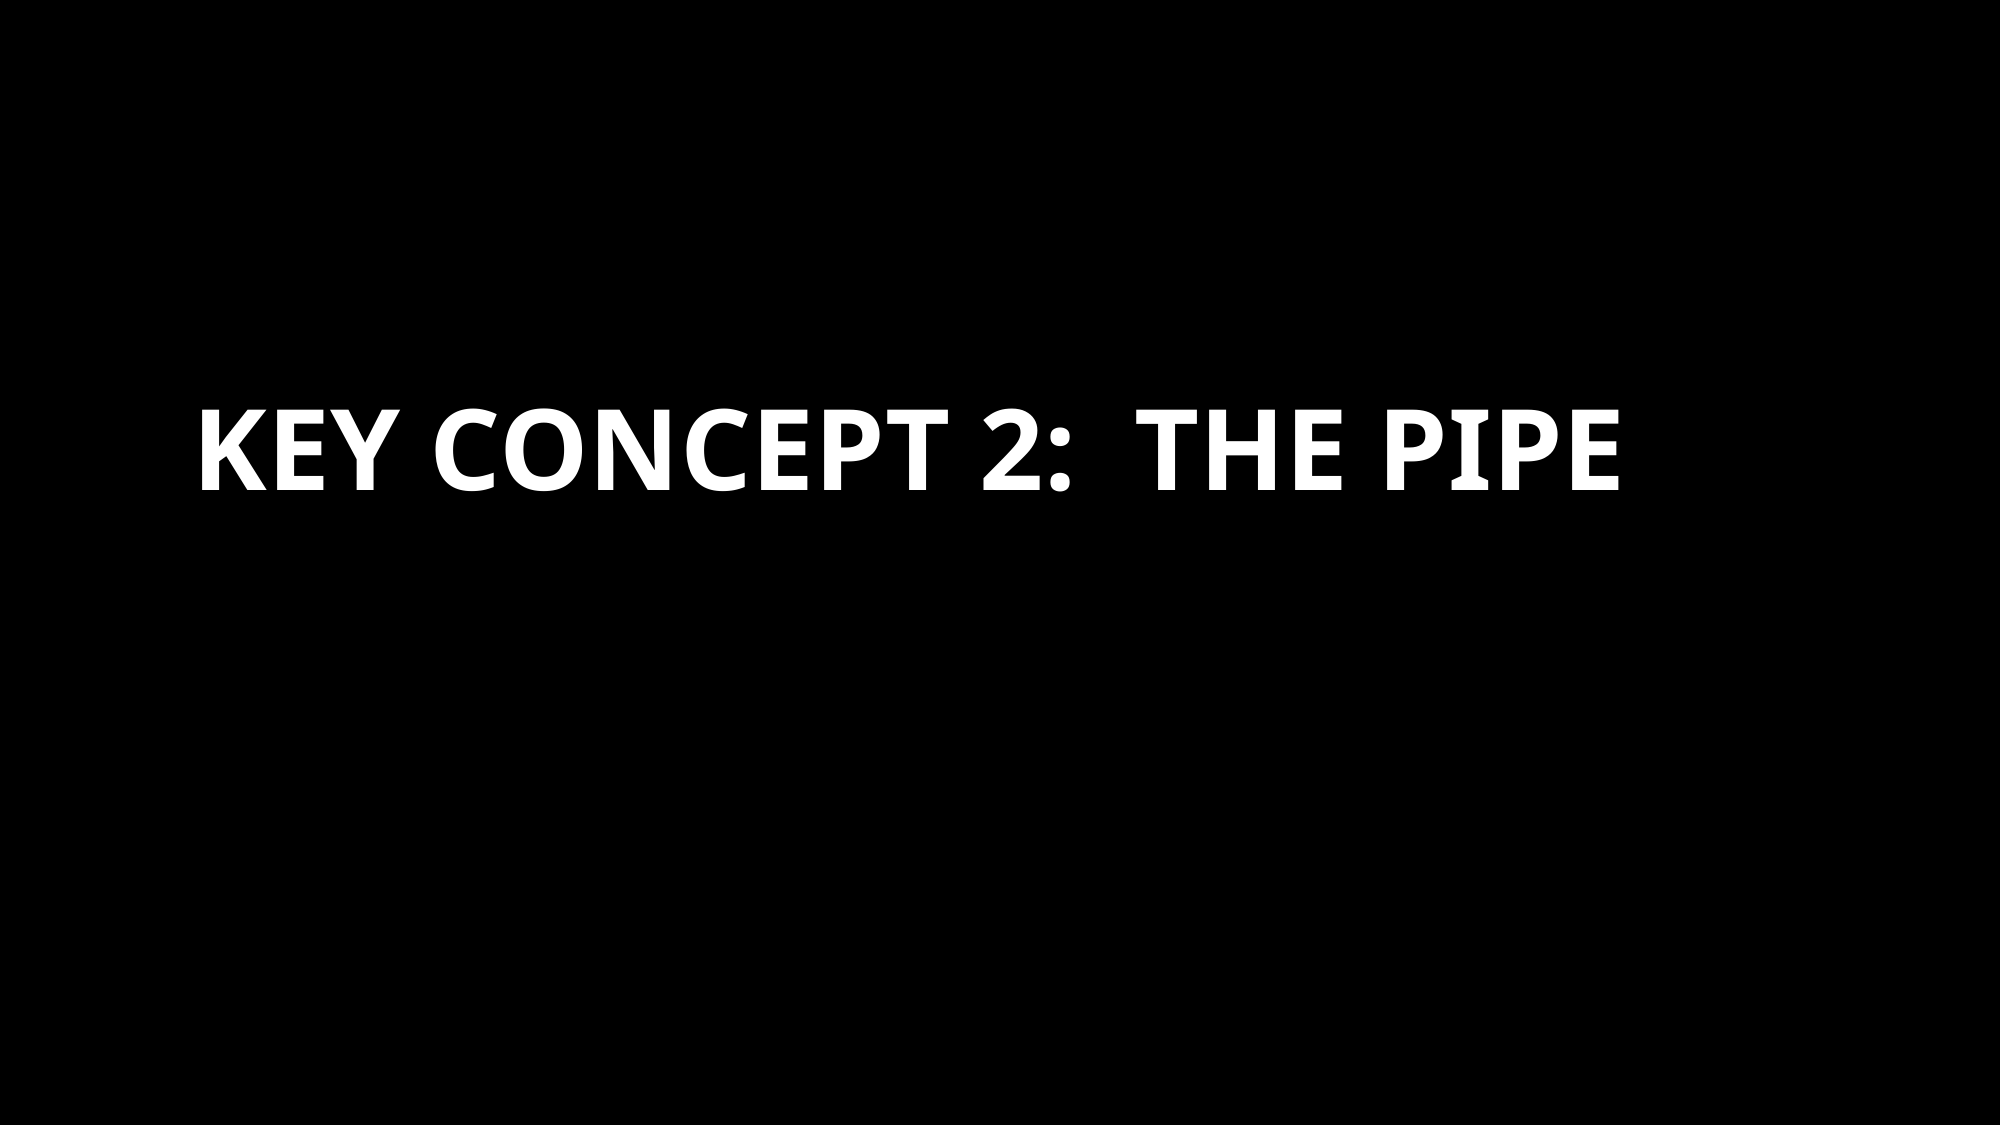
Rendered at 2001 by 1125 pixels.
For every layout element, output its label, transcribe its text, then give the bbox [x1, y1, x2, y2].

title KEY CONCEPT 2: THE PIPE [177, 345, 1903, 563]
